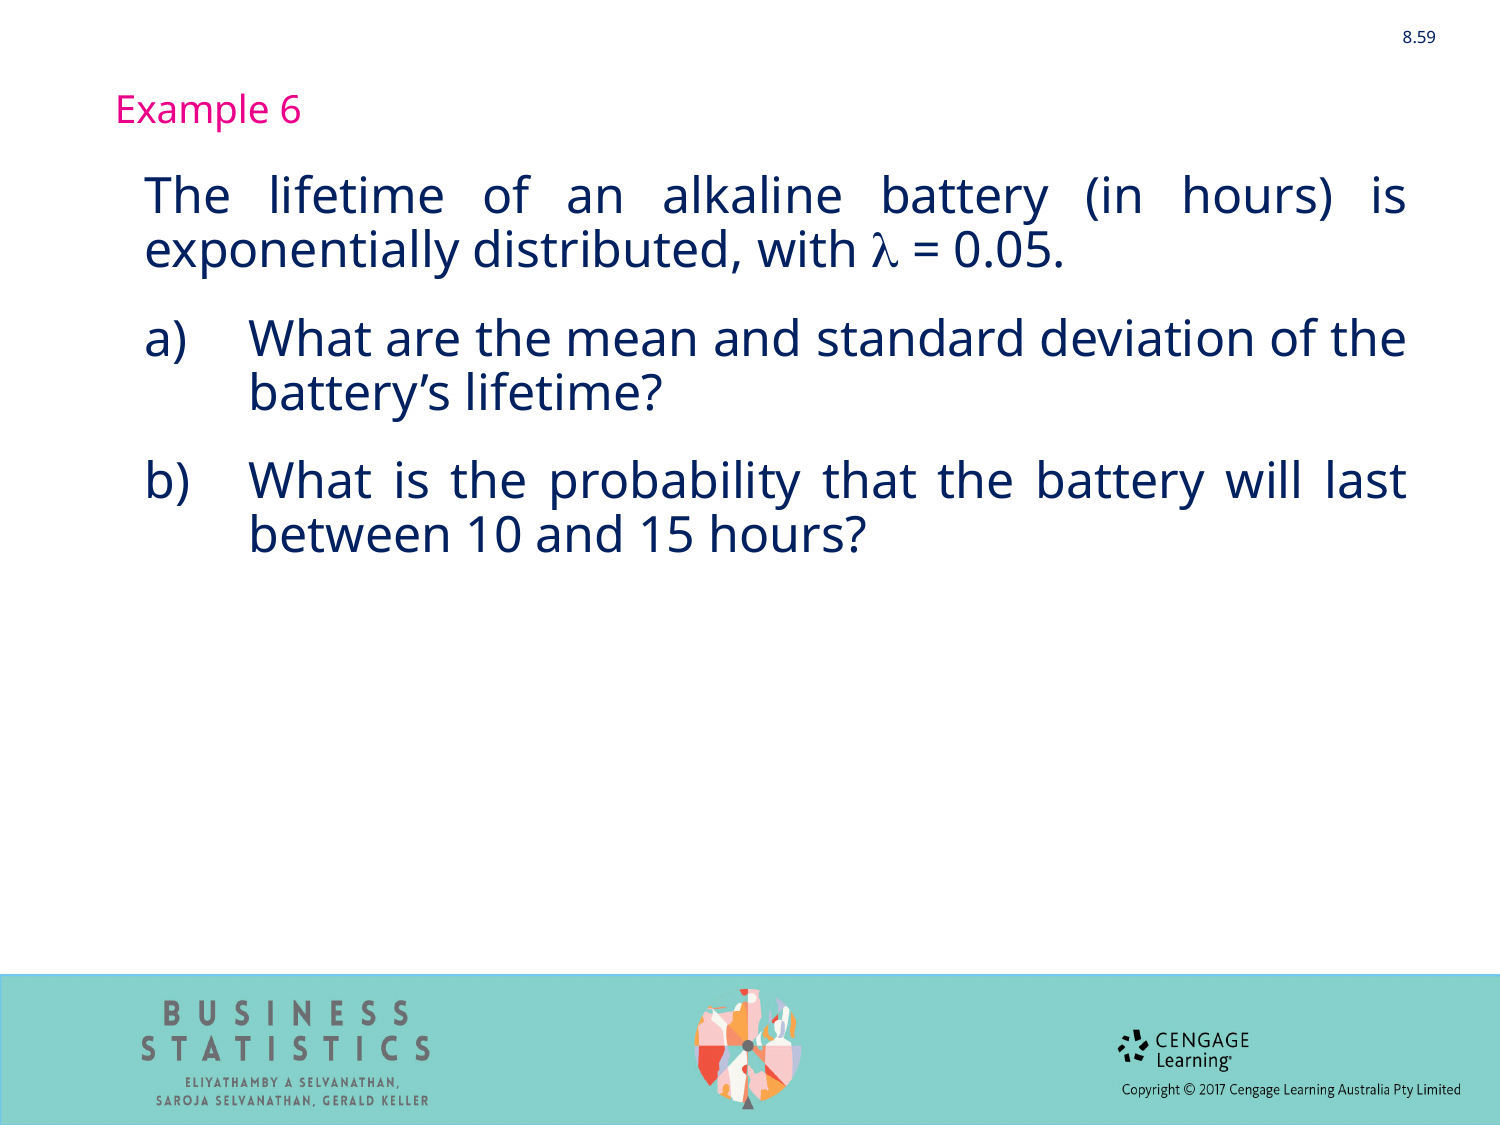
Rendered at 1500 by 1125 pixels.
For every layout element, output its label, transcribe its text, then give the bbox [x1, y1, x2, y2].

text_box Example 6 [100, 32, 1376, 163]
slide_number 8.59 [1387, 0, 1500, 55]
list The lifetime of an alkaline battery (in hours) is exponentially distributed, with  = 0.05. What are the mean and standard deviation of the battery’s lifetime? What is the probability that the battery will last between 10 and 15 hours? [129, 162, 1424, 526]
picture [0, 0, 1500, 1125]
